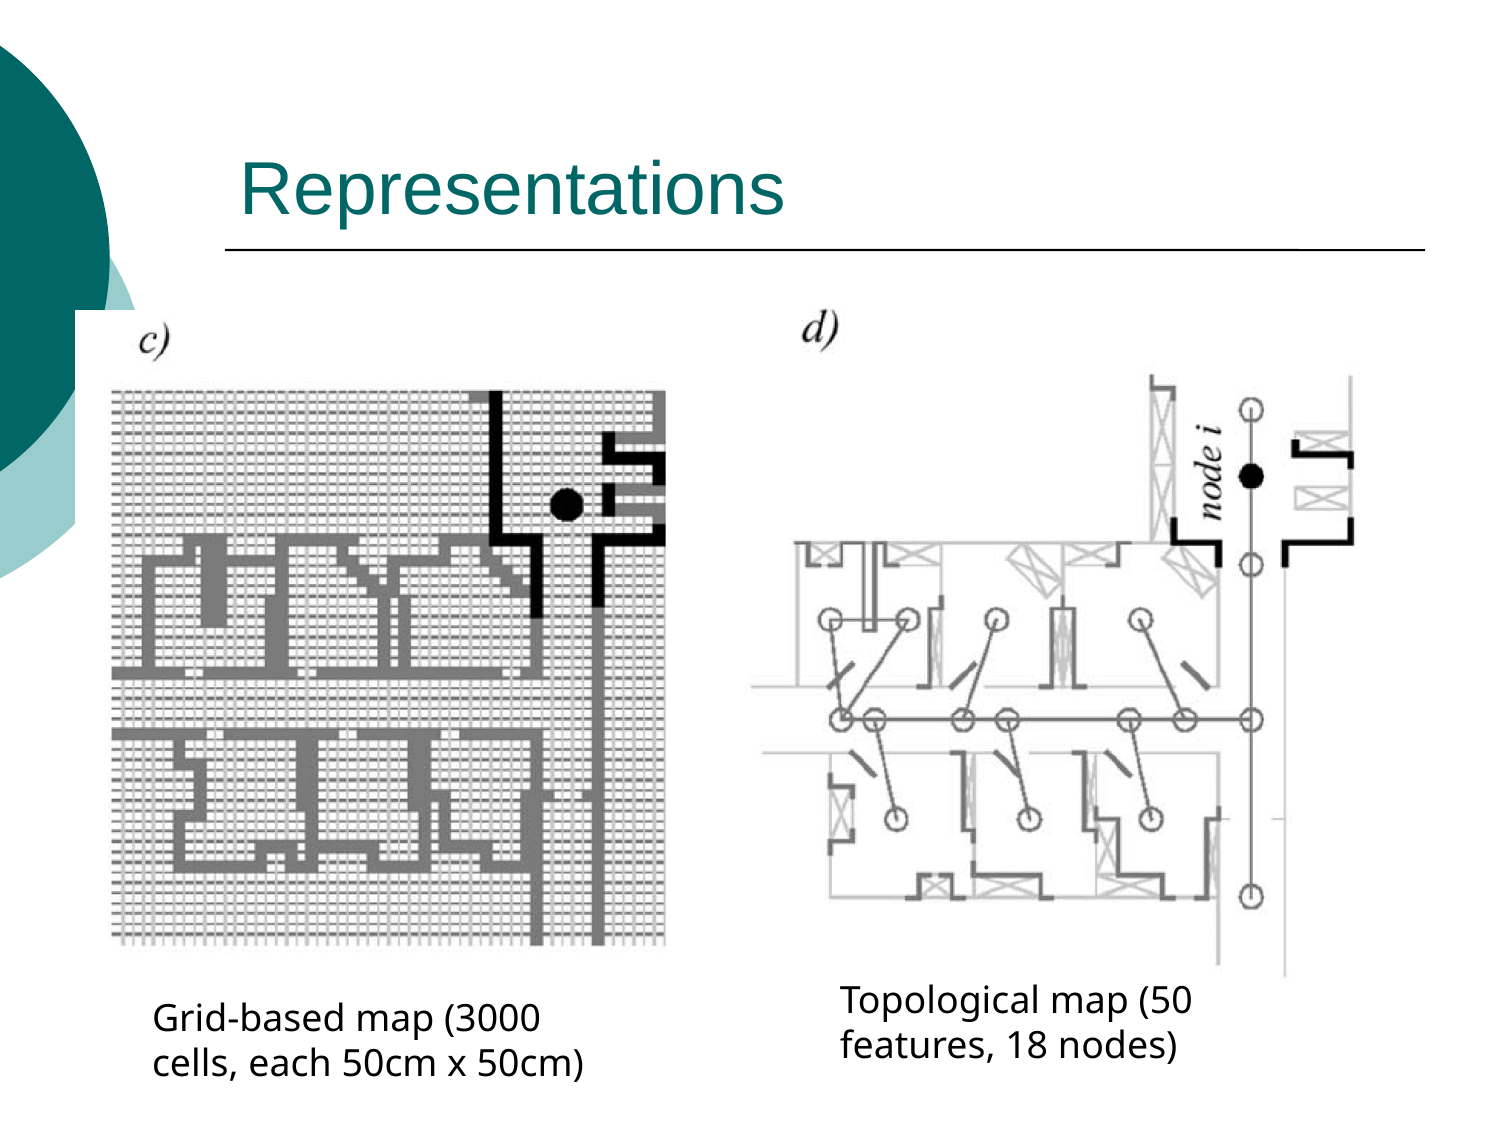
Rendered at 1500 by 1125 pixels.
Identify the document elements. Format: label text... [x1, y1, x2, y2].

text_box Topological map (50 features, 18 nodes) [825, 996, 1313, 1074]
title Representations [224, 49, 1425, 238]
text_box Grid-based map (3000 cells, each 50cm x 50cm) [137, 986, 650, 1092]
picture [74, 292, 1411, 987]
